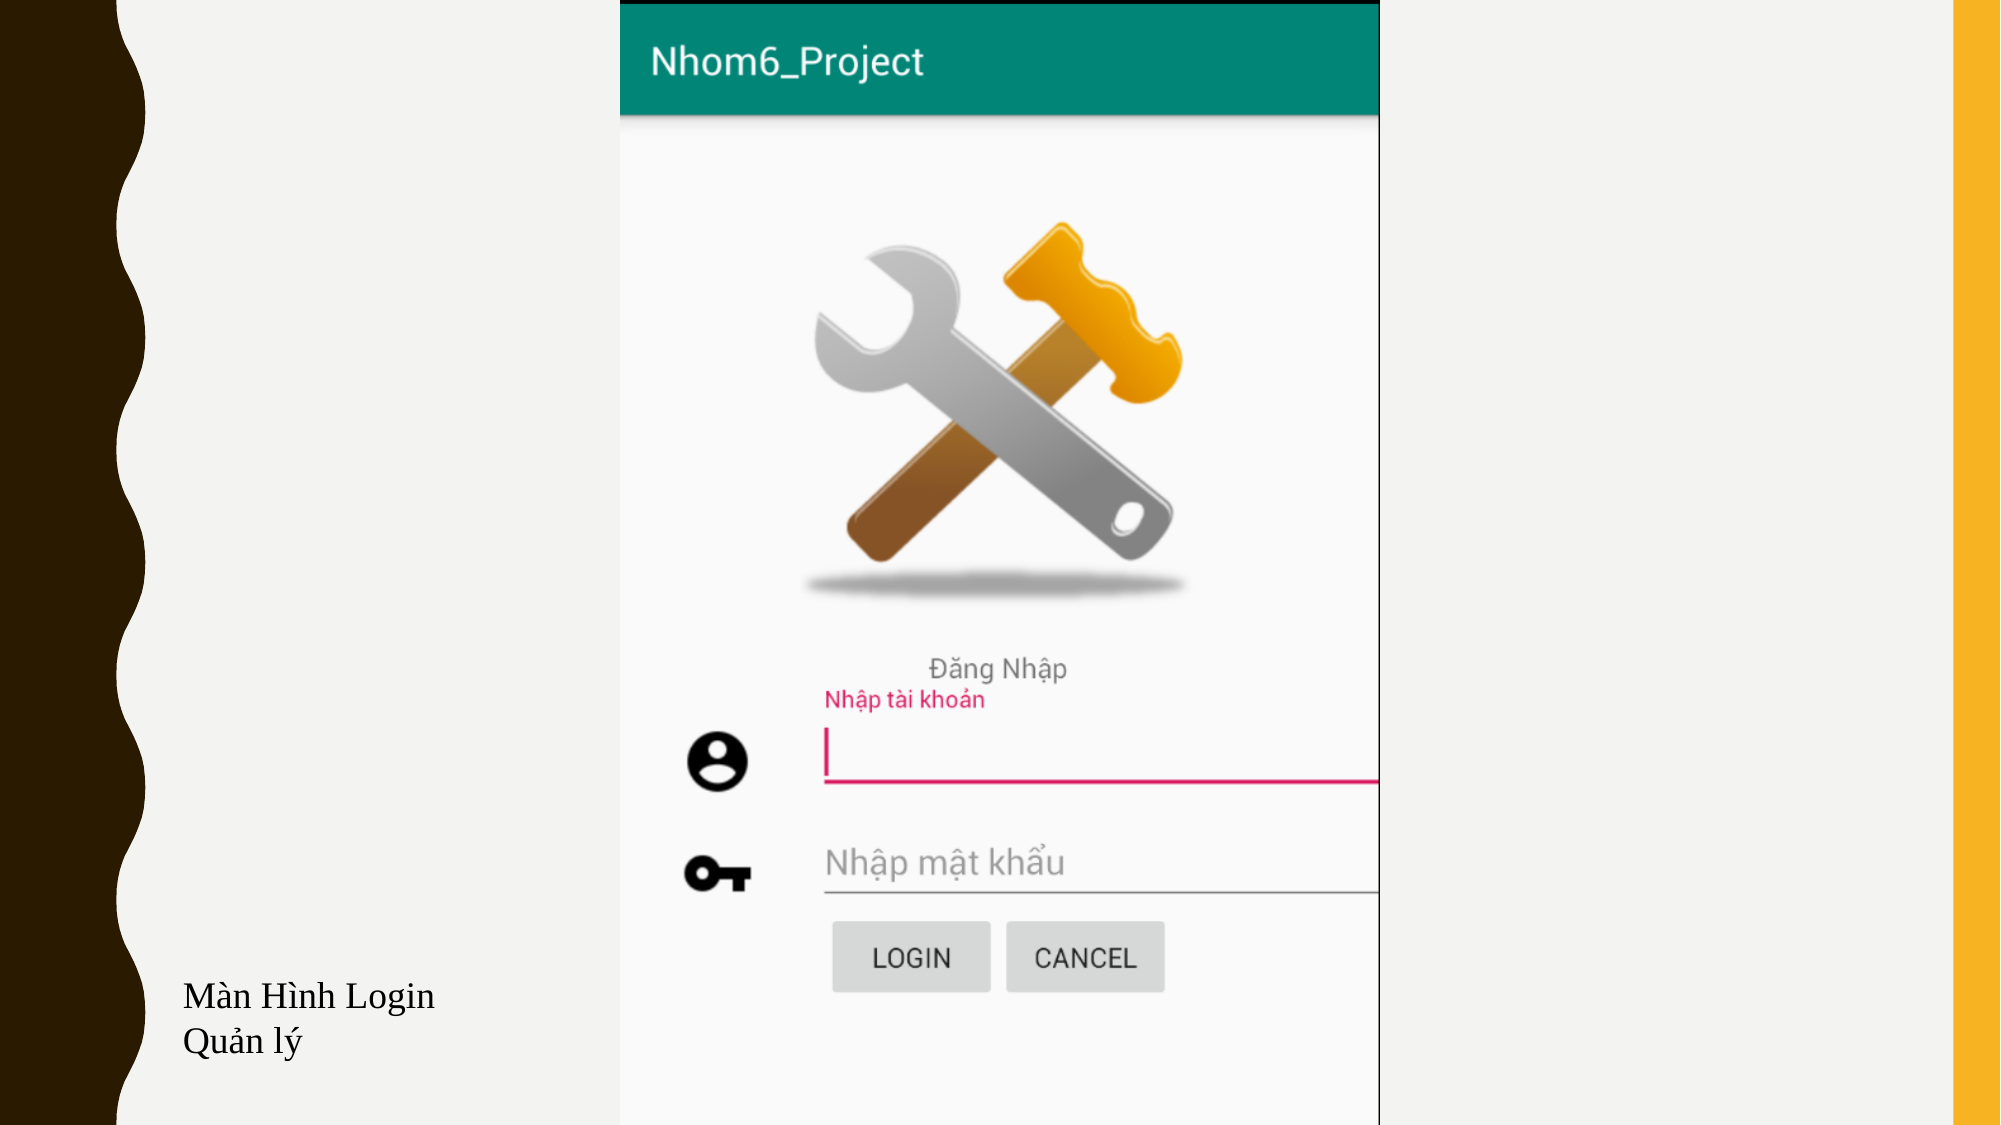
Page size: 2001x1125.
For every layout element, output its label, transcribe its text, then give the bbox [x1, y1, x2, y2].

picture [620, 0, 1380, 1125]
text_box Màn Hình Login Quản lý [168, 963, 502, 1069]
